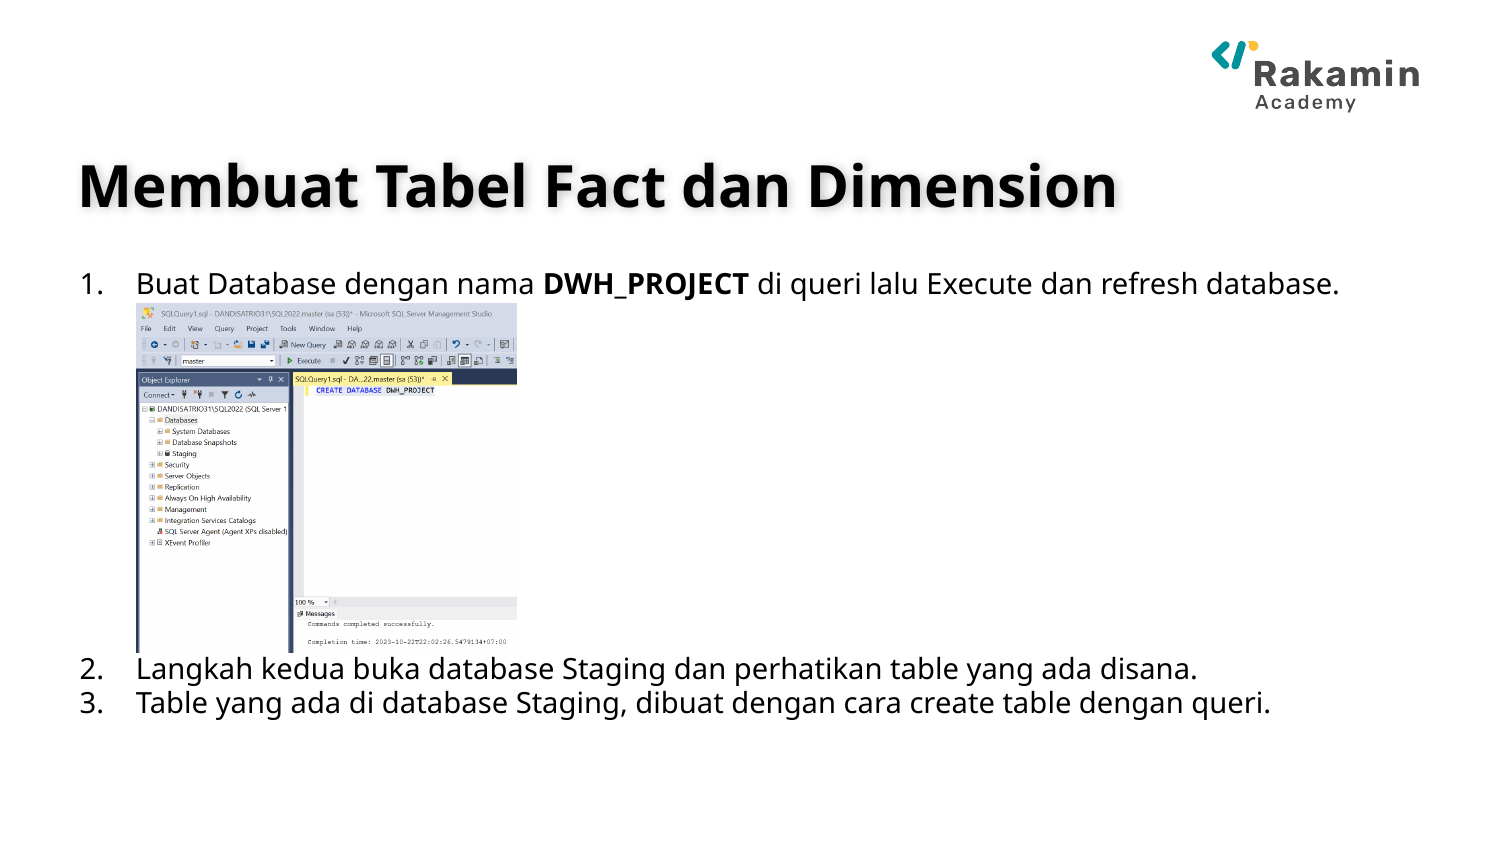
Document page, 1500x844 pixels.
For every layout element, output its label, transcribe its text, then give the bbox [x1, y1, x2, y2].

text_box Membuat Tabel Fact dan Dimension [62, 134, 1452, 235]
text_box Buat Database dengan nama DWH_PROJECT di queri lalu Execute dan refresh database. Langkah kedua buka database Staging dan perhatikan table yang ada disana. Table yang ada di database Staging, dibuat dengan cara create table dengan queri. [64, 250, 1439, 735]
picture [135, 302, 517, 653]
picture [1200, 30, 1431, 120]
